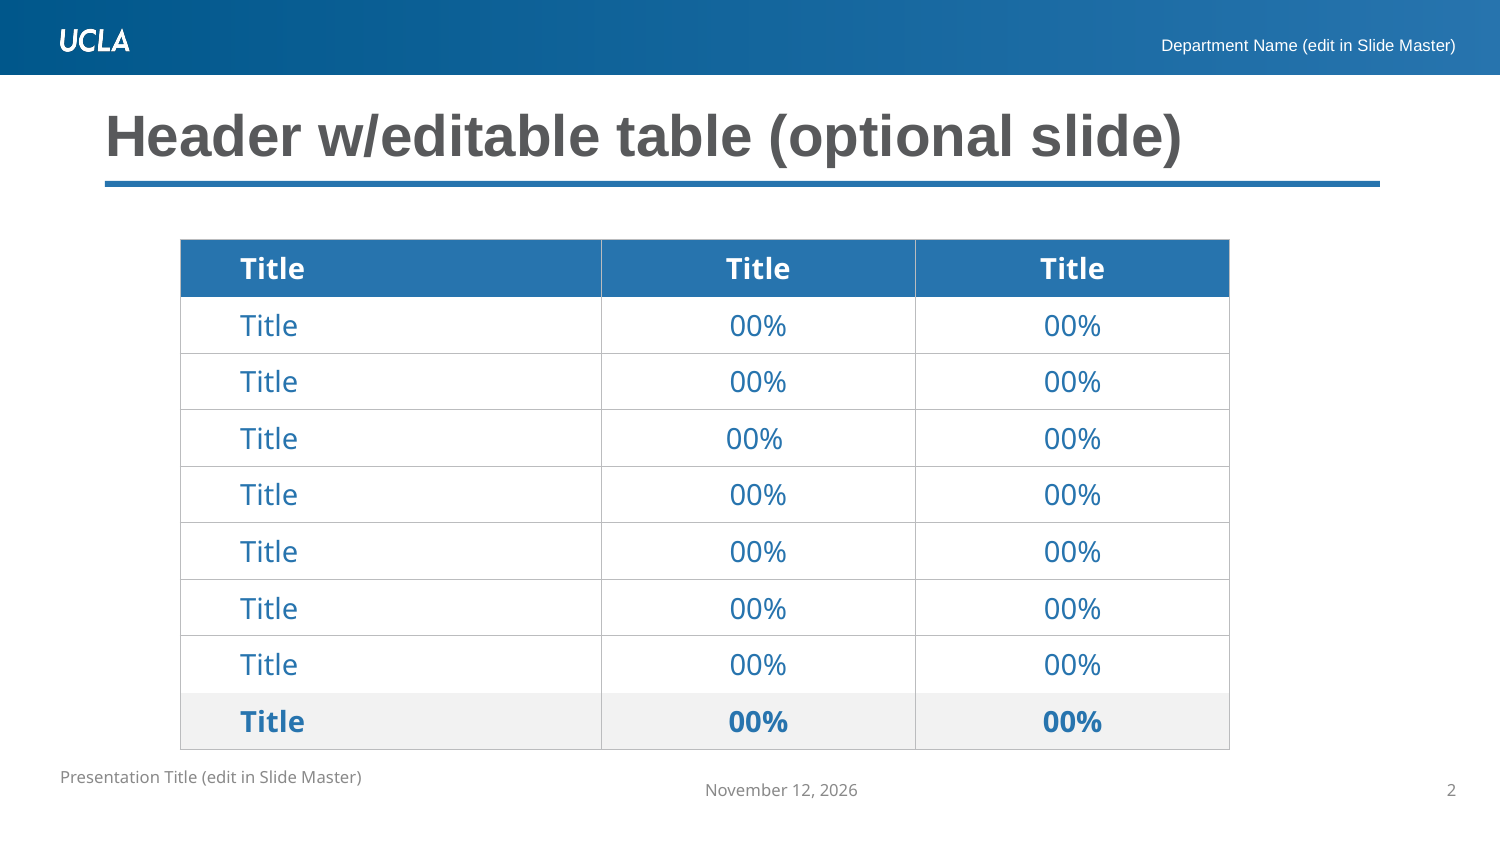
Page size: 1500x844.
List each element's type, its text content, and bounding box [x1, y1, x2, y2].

table_cell 00% [916, 297, 1229, 353]
title Header w/editable table (optional slide) [105, 105, 1380, 170]
table_cell Title [181, 693, 601, 749]
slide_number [705, 780, 1043, 840]
table_cell 00% [602, 693, 915, 749]
table_cell 00% [602, 297, 915, 353]
table_cell 00% [916, 580, 1229, 635]
table_cell Title [181, 467, 601, 522]
table_cell 00% [602, 523, 915, 579]
table_cell Title [181, 523, 601, 579]
table_cell 00% [602, 580, 915, 635]
table_cell 00% [602, 354, 915, 409]
table_cell Title [181, 580, 601, 635]
table_cell 00% [602, 410, 915, 466]
picture [60, 28, 130, 52]
table_header Title [602, 240, 915, 297]
table_cell 00% [916, 523, 1229, 579]
table_cell Title [181, 410, 601, 466]
table_cell 00% [916, 410, 1229, 466]
table_cell 00% [916, 467, 1229, 522]
table_header Title [916, 240, 1229, 297]
slide_number 2 [1381, 780, 1457, 840]
table_cell 00% [602, 467, 915, 522]
table_cell 00% [602, 636, 915, 693]
table_cell 00% [916, 636, 1229, 693]
table_cell Title [181, 636, 601, 693]
table_header Title [181, 240, 601, 297]
table_cell 00% [916, 354, 1229, 409]
table_cell 00% [916, 693, 1229, 749]
table_cell Title [181, 297, 601, 353]
table_cell Title [181, 354, 601, 409]
